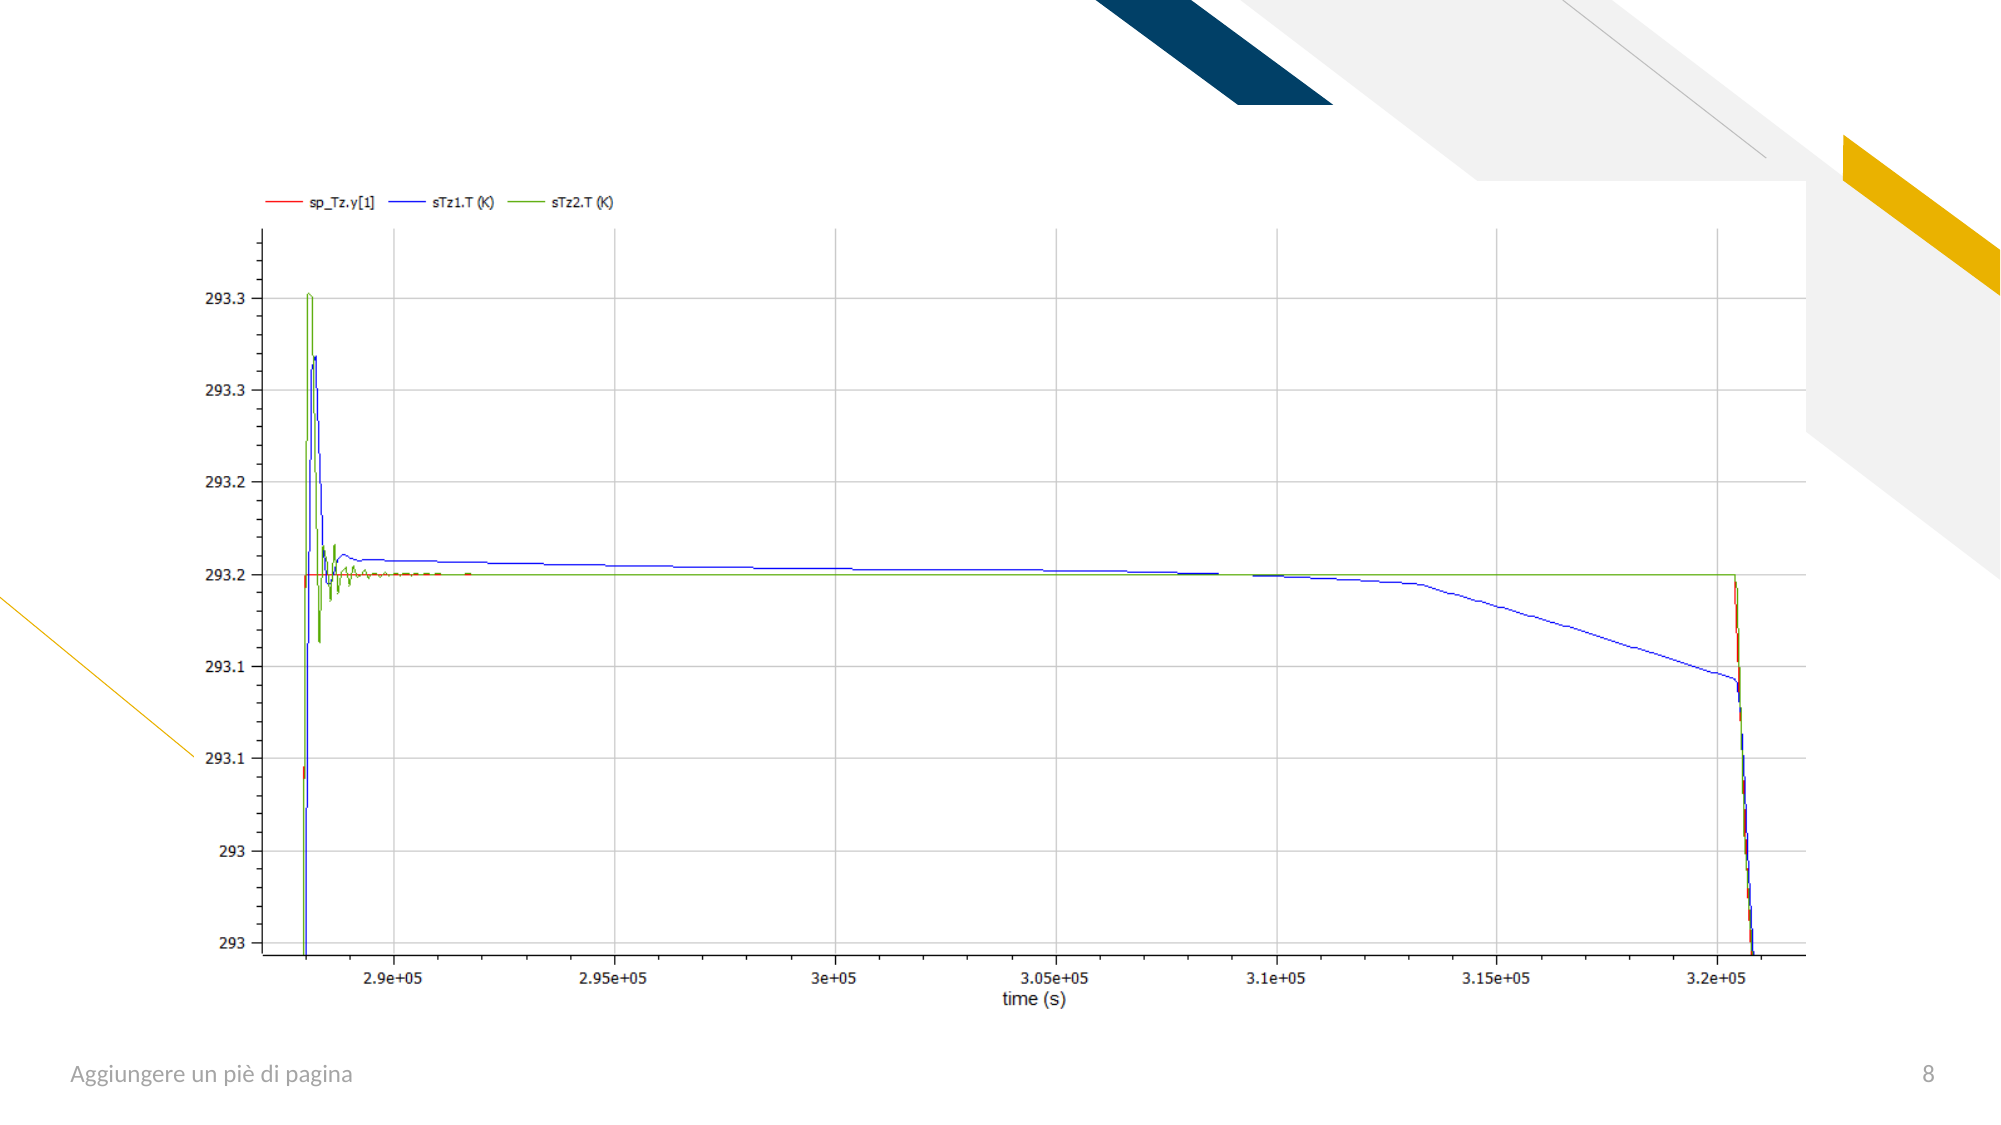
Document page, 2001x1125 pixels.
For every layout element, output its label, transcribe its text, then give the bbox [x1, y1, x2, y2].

slide_number 8 [1828, 1042, 1950, 1103]
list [194, 181, 1806, 1014]
footer Aggiungere un piè di pagina [55, 1042, 731, 1103]
